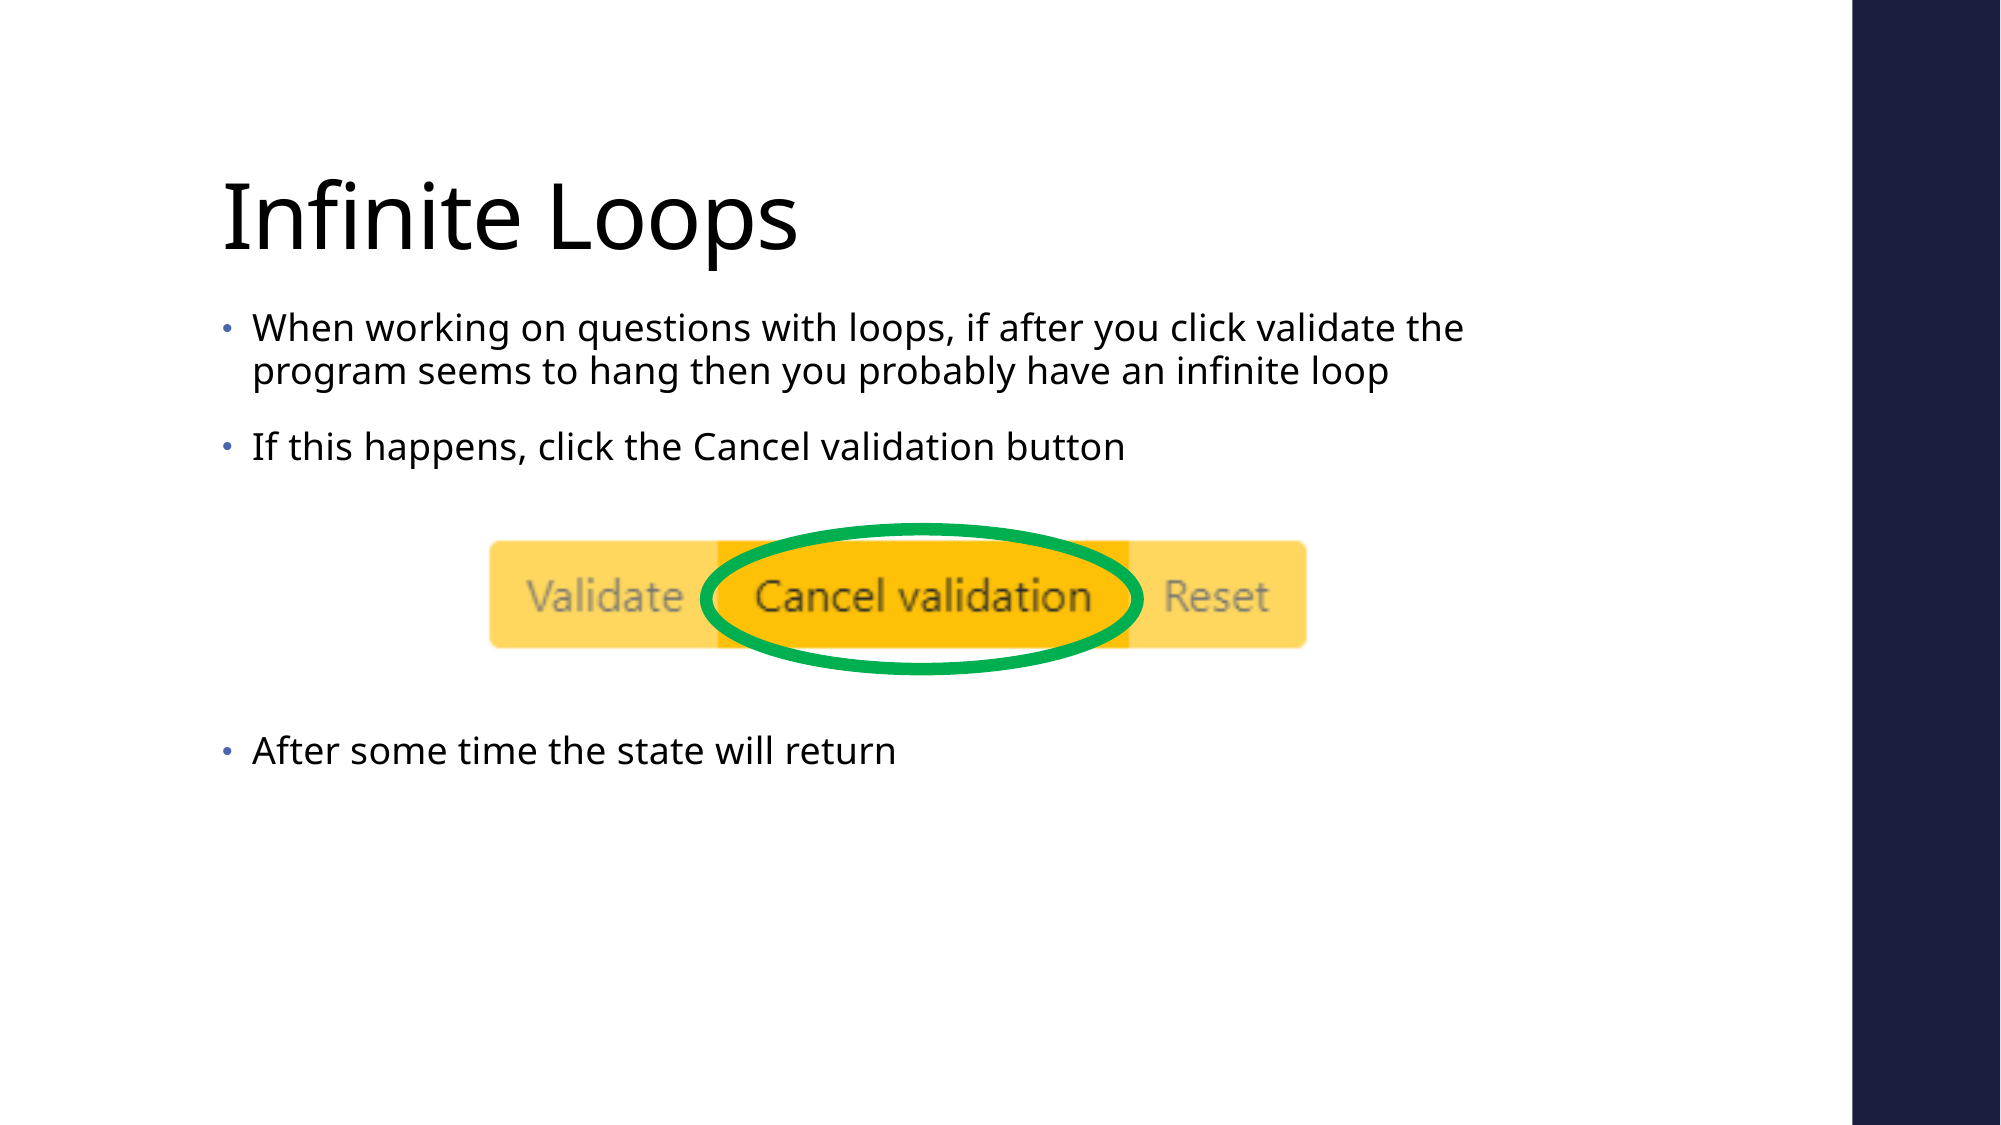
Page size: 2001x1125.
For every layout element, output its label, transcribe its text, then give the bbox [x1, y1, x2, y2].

title Infinite Loops [206, 60, 1797, 278]
picture [437, 501, 1361, 686]
list When working on questions with loops, if after you click validate the program seems to hang then you probably have an infinite loop If this happens, click the Cancel validation button After some time the state will return [206, 299, 1617, 1014]
